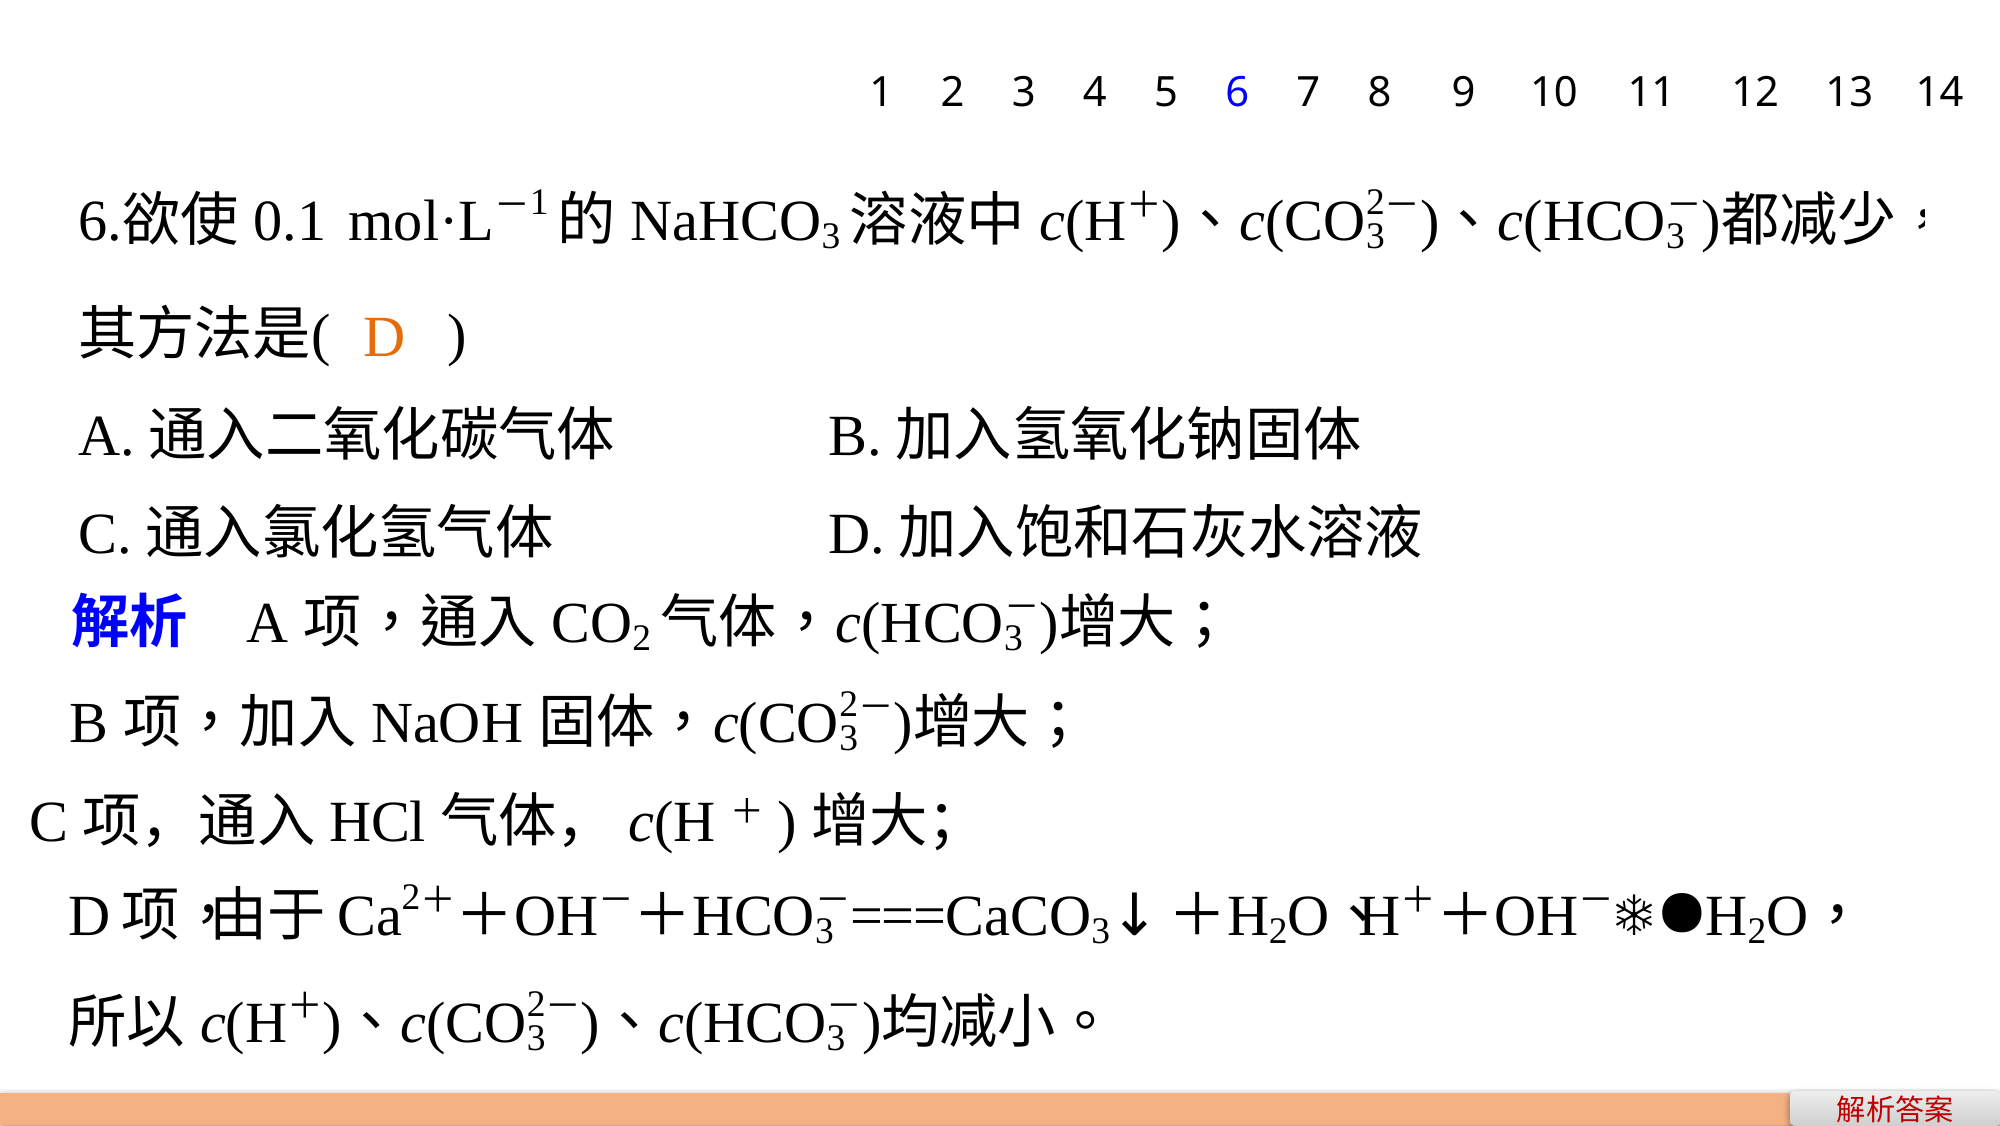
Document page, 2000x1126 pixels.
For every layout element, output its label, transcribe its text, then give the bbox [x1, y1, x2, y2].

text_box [68, 874, 1868, 1099]
text_box 7 [1281, 42, 1341, 137]
text_box 1 [854, 42, 914, 137]
text_box 5 [1139, 42, 1199, 137]
text_box C项，通入HCl气体，c(H＋)增大； [14, 775, 1001, 860]
text_box 3 [996, 42, 1056, 137]
text_box 14 [1905, 42, 1984, 137]
text_box 11 [1610, 42, 1696, 137]
text_box 2 [925, 42, 985, 137]
text_box 12 [1707, 42, 1800, 137]
text_box 10 [1507, 42, 1599, 137]
text_box 解析答案 [1788, 1090, 2000, 1126]
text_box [71, 574, 1438, 674]
text_box 4 [1067, 42, 1127, 137]
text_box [78, 179, 1926, 432]
text_box 13 [1811, 42, 1894, 137]
text_box A.通入二氧化碳气体 B.加入氢氧化钠固体 C.通入氯化氢气体 D.加入饱和石灰水溶液 [63, 361, 1835, 573]
text_box 6 [1210, 42, 1270, 137]
text_box [0, 1092, 1785, 1126]
text_box 8 [1352, 42, 1412, 137]
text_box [69, 674, 1437, 783]
text_box 9 [1423, 42, 1496, 137]
